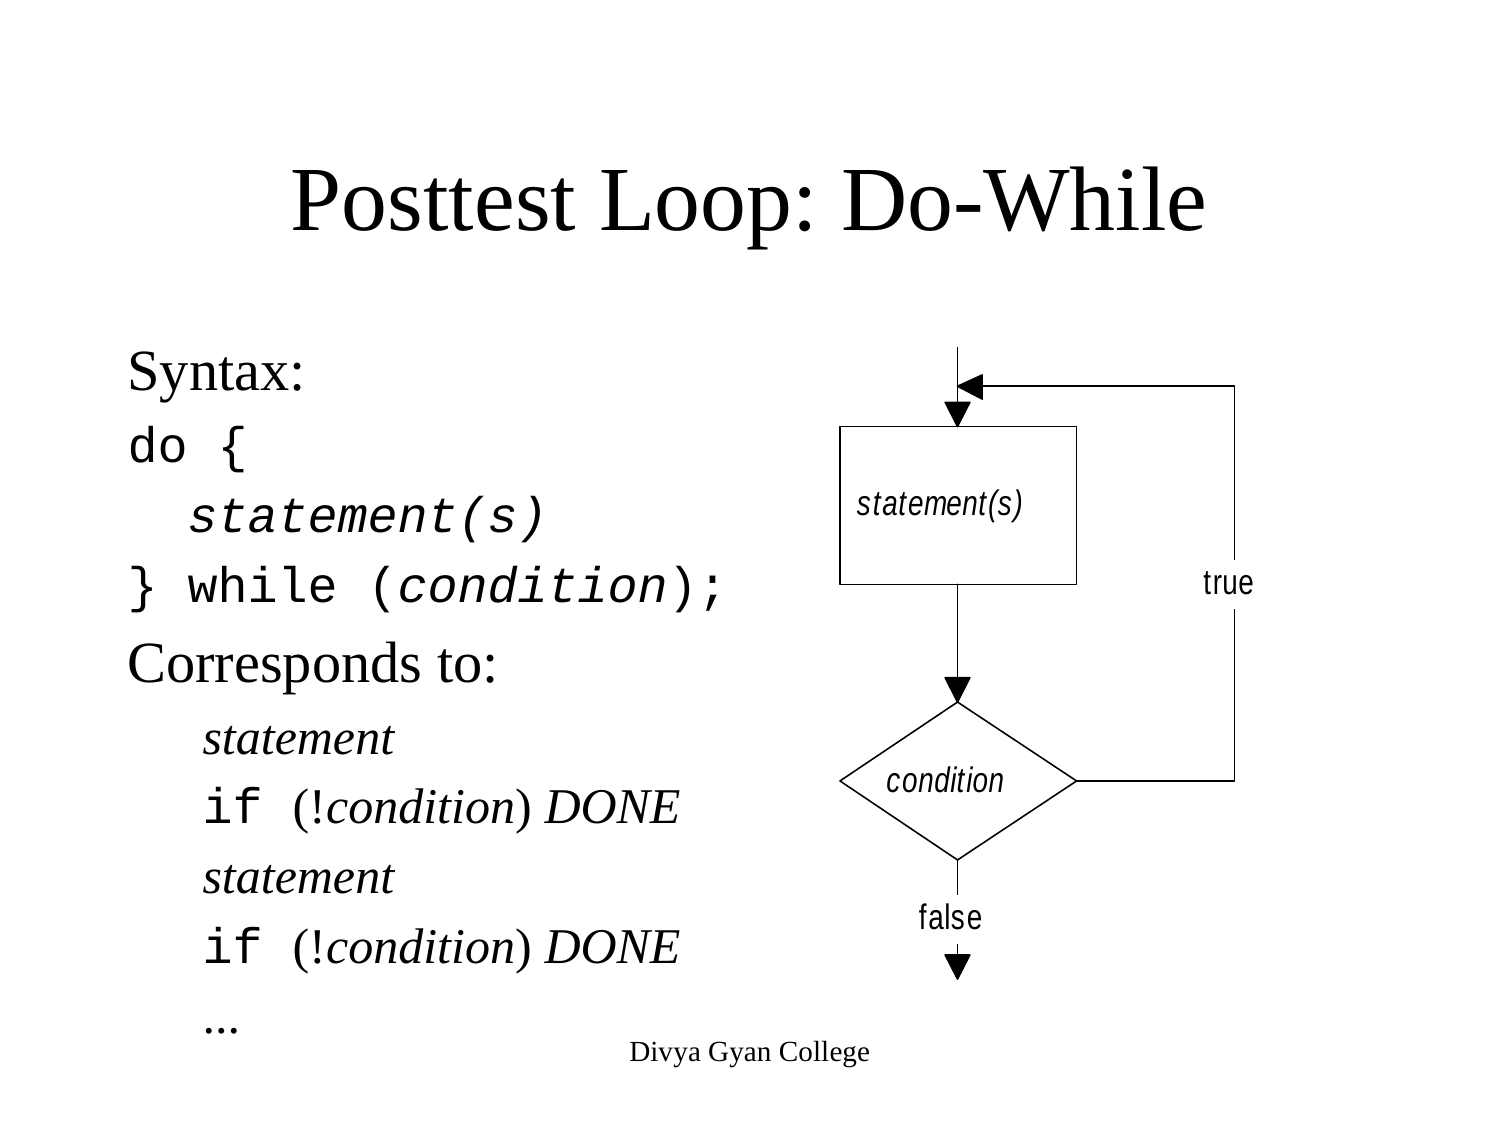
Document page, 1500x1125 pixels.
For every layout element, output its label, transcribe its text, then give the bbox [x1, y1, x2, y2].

list Syntax: do { statement(s) } while (condition); Corresponds to: statement if (!condition) DONE statement if (!condition) DONE ... [112, 324, 775, 1000]
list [832, 324, 1318, 1000]
footer Divya Gyan College [512, 1025, 988, 1100]
title Posttest Loop: Do-While [112, 99, 1388, 288]
